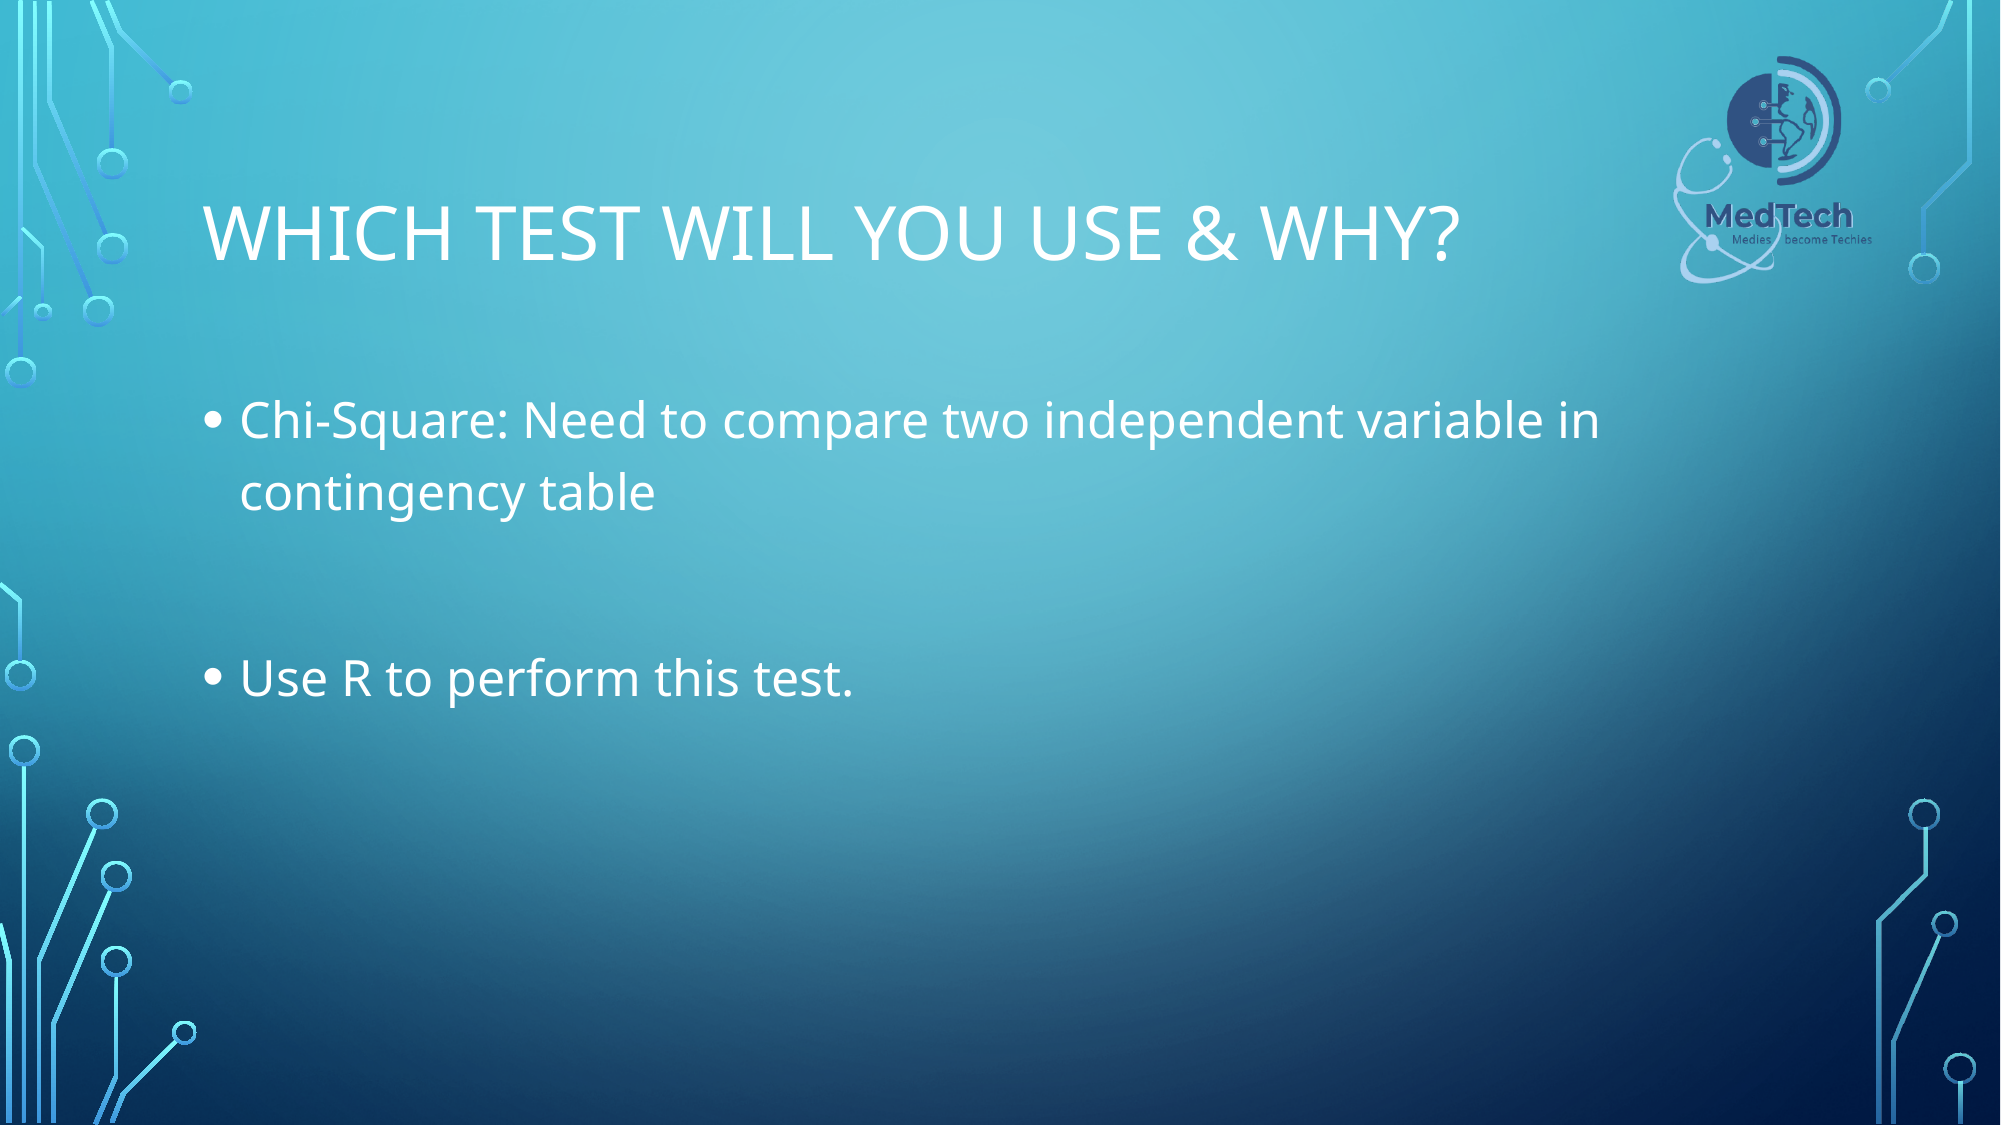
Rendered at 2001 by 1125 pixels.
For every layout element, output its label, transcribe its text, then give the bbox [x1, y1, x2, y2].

list Chi-Square: Need to compare two independent variable in contingency table Use R to perform this test. [187, 369, 1813, 950]
title Which test will you use & why? [187, 114, 1813, 358]
picture [1626, 43, 1912, 296]
